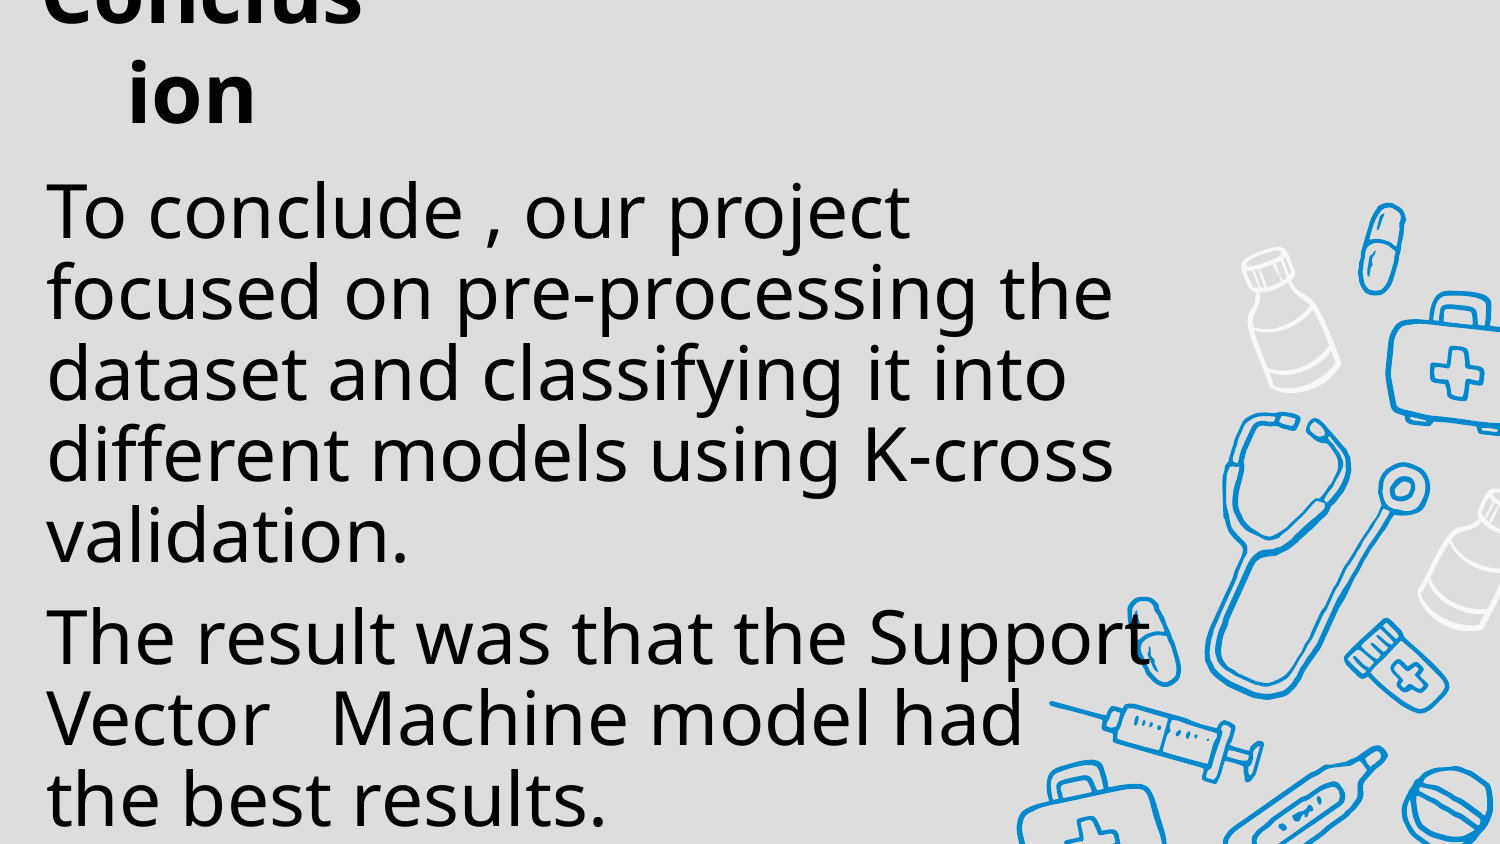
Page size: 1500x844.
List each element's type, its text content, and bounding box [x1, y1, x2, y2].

text_box To conclude , our project focused on pre-processing the dataset and classifying it into different models using K-cross validation. The result was that the Support Vector Machine model had the best results. [31, 166, 1169, 844]
title Conclusion [16, 50, 389, 156]
